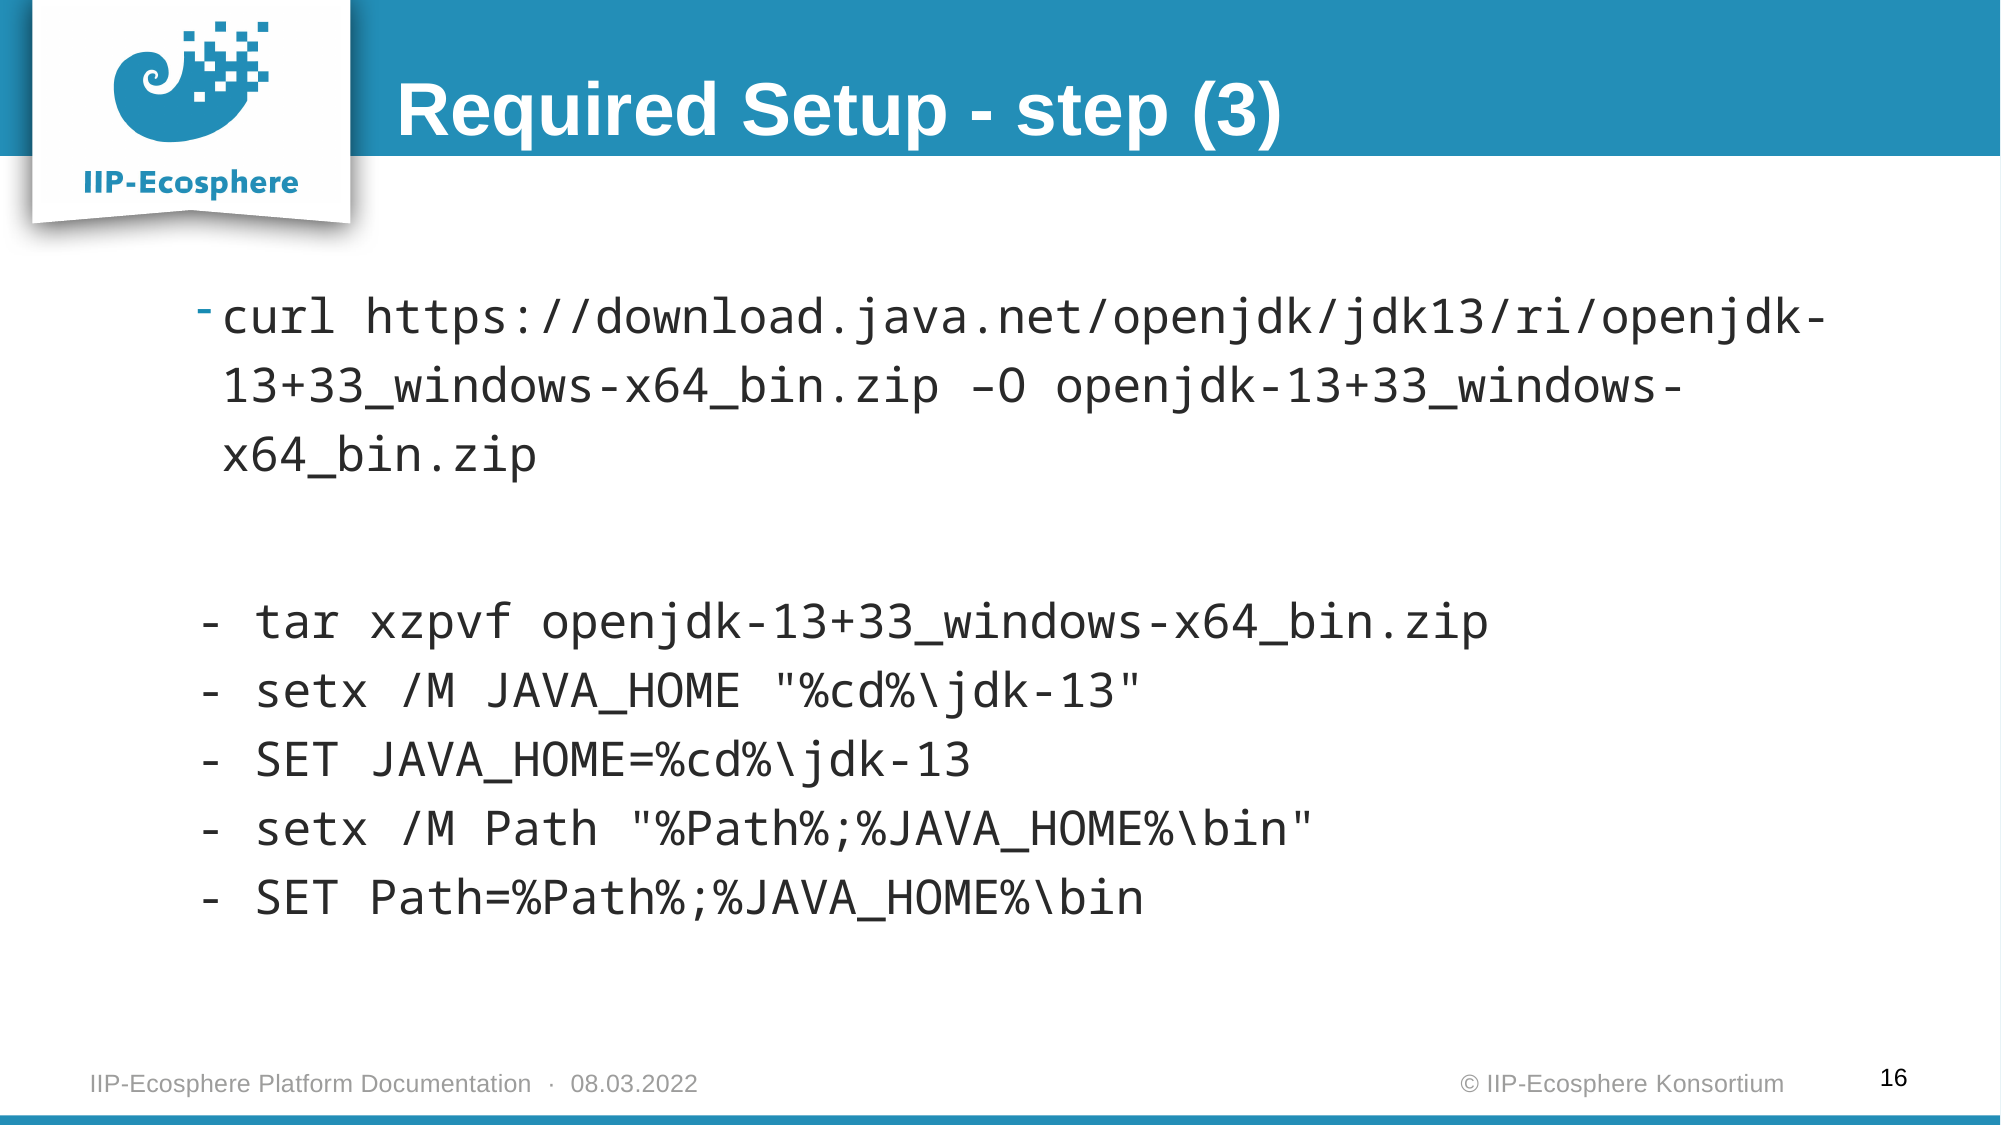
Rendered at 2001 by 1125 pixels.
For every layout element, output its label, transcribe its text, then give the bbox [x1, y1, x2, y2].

picture [41, 6, 341, 203]
list curl https://download.java.net/openjdk/jdk13/ri/openjdk-13+33_windows-x64_bin.zip –O openjdk-13+33_windows-x64_bin.zip - tar xzpvf openjdk-13+33_windows-x64_bin.zip - setx /M JAVA_HOME "%cd%\jdk-13" - SET JAVA_HOME=%cd%\jdk-13 - setx /M Path "%Path%;%JAVA_HOME%\bin" - SET Path=%Path%;%JAVA_HOME%\bin [106, 266, 1902, 1017]
list Required Setup - step (3) [388, 43, 1964, 158]
